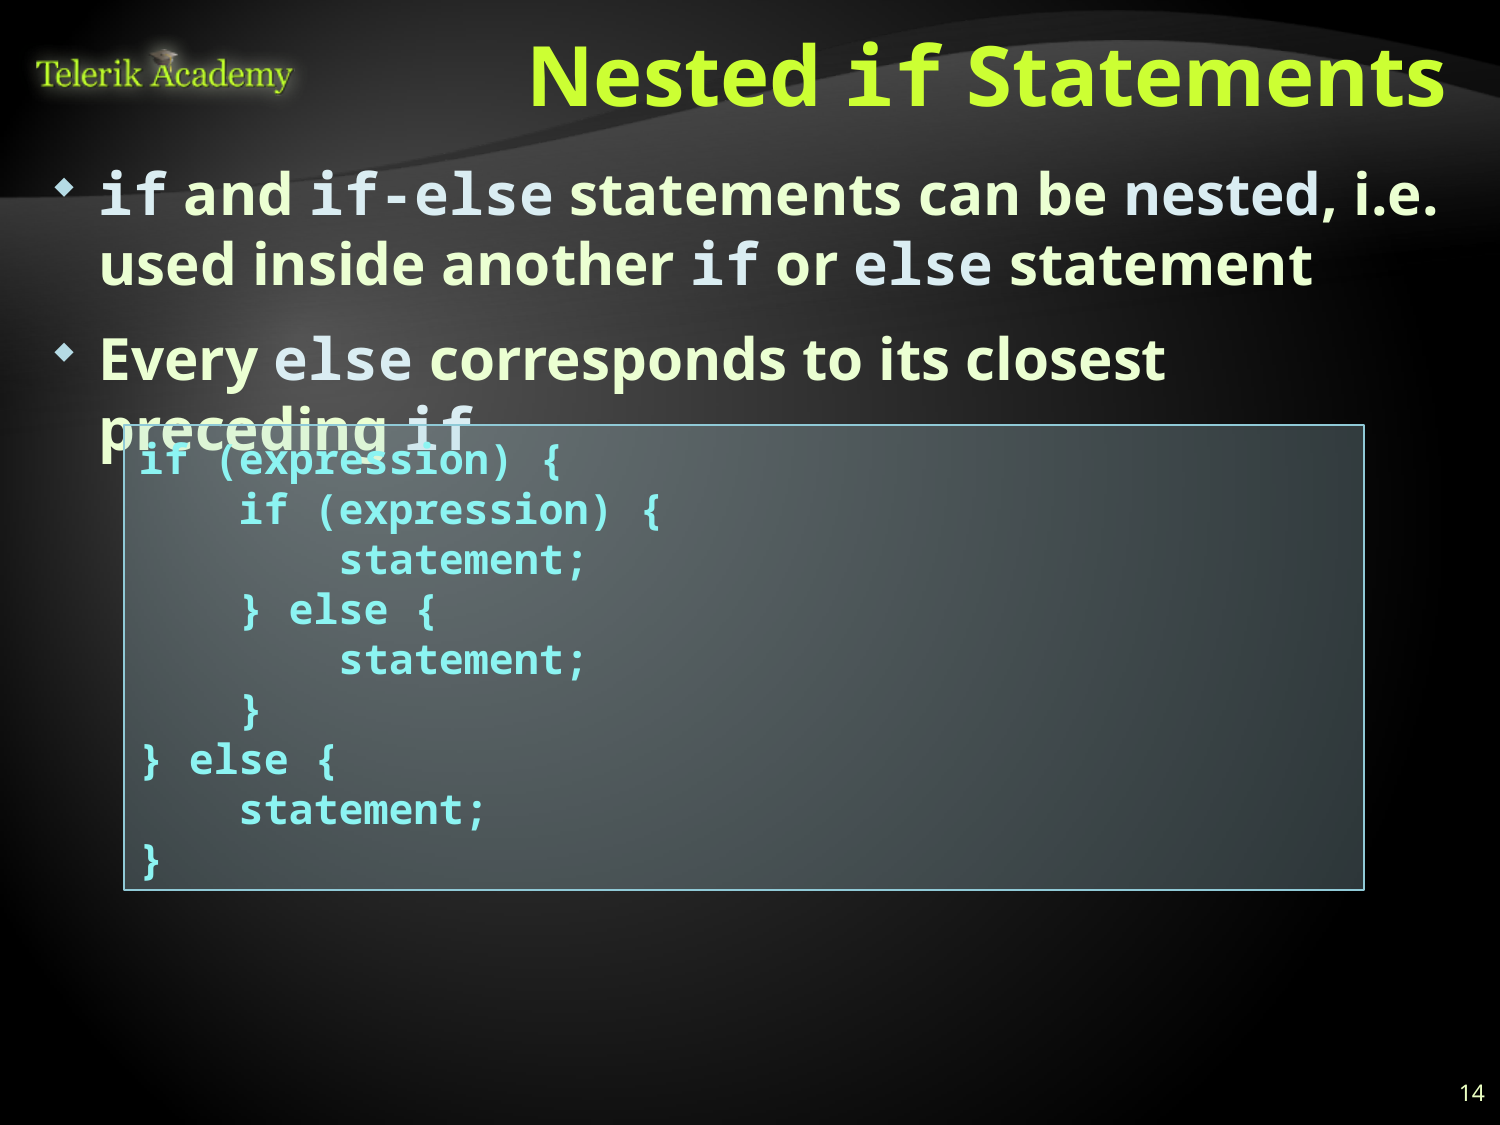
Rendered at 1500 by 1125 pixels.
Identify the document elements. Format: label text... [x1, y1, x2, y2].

text_box if (expression) { if (expression) { statement; } else { statement; } } else { statement; } [123, 425, 1365, 890]
title Nested if Statements [300, 12, 1463, 149]
picture [0, 0, 1500, 1125]
list if and if-else statements can be nested, i.e. used inside another if or else statement Every else corresponds to its closest preceding if [37, 149, 1463, 1075]
picture [24, 37, 300, 108]
slide_number 14 [1425, 1074, 1500, 1113]
